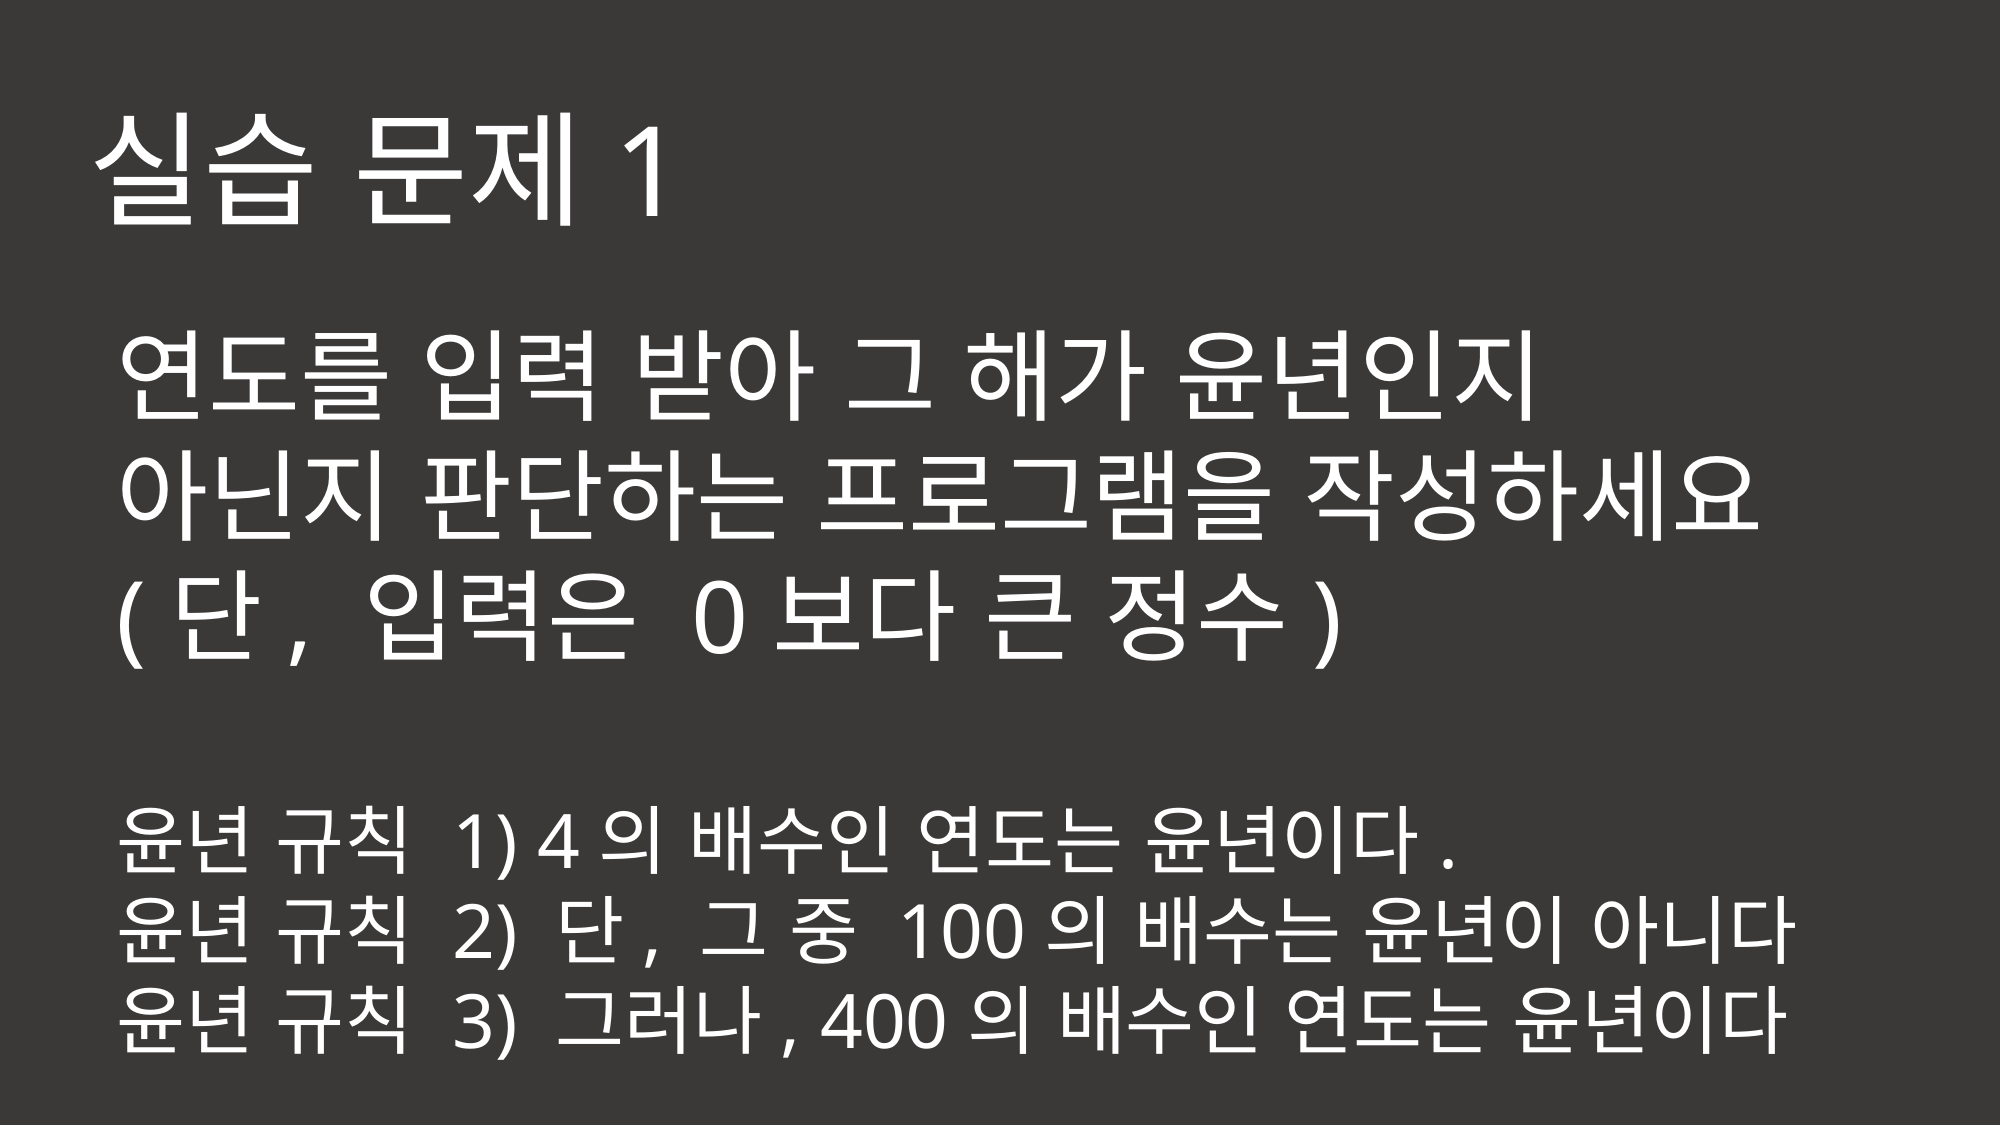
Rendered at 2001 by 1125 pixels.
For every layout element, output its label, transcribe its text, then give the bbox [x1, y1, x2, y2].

text_box 연도를 입력 받아 그 해가 윤년인지 아닌지 판단하는 프로그램을 작성하세요 (단, 입력은 0보다 큰 정수) 윤년 규칙 1) 4의 배수인 연도는 윤년이다. 윤년 규칙 2) 단, 그 중 100의 배수는 윤년이 아니다 윤년 규칙 3) 그러나, 400의 배수인 연도는 윤년이다 [101, 306, 1813, 1071]
text_box 실습 문제1 [73, 83, 700, 249]
